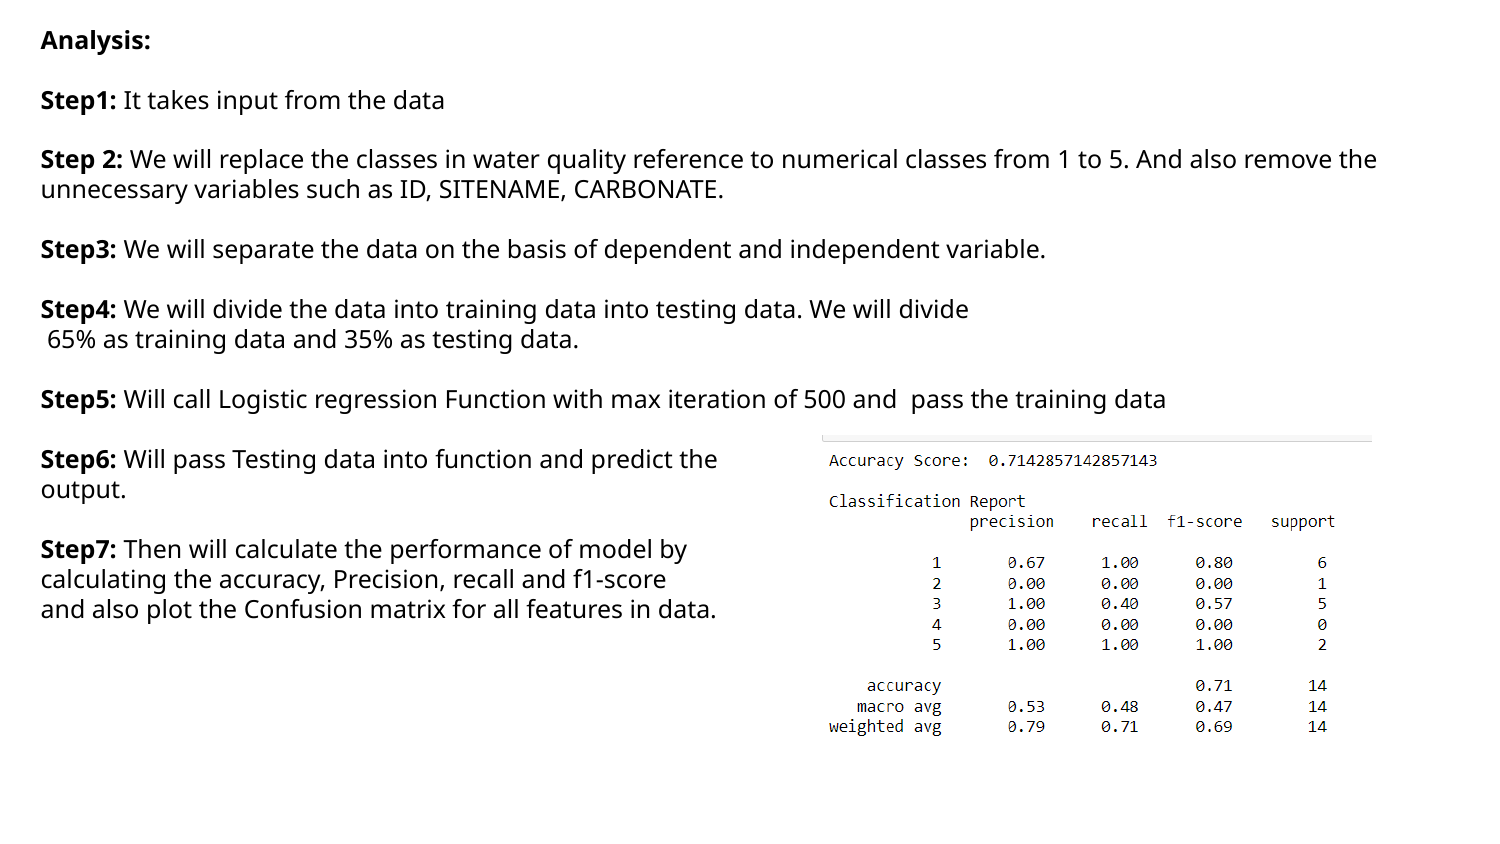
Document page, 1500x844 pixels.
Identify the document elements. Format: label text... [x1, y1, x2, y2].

title Analysis: Step1: It takes input from the data Step 2: We will replace the classes in water quality reference to numerical classes from 1 to 5. And also remove the unnecessary variables such as ID, SITENAME, CARBONATE. Step3: We will separate the data on the basis of dependent and independent variable. Step4: We will divide the data into training data into testing data. We will divide 65% as training data and 35% as testing data. Step5: Will call Logistic regression Function with max iteration of 500 and pass the training data Step6: Will pass Testing data into function and predict the output. Step7: Then will calculate the performance of model by calculating the accuracy, Precision, recall and f1-score and also plot the Confusion matrix for all features in data. [25, 22, 1475, 805]
picture [808, 434, 1372, 759]
